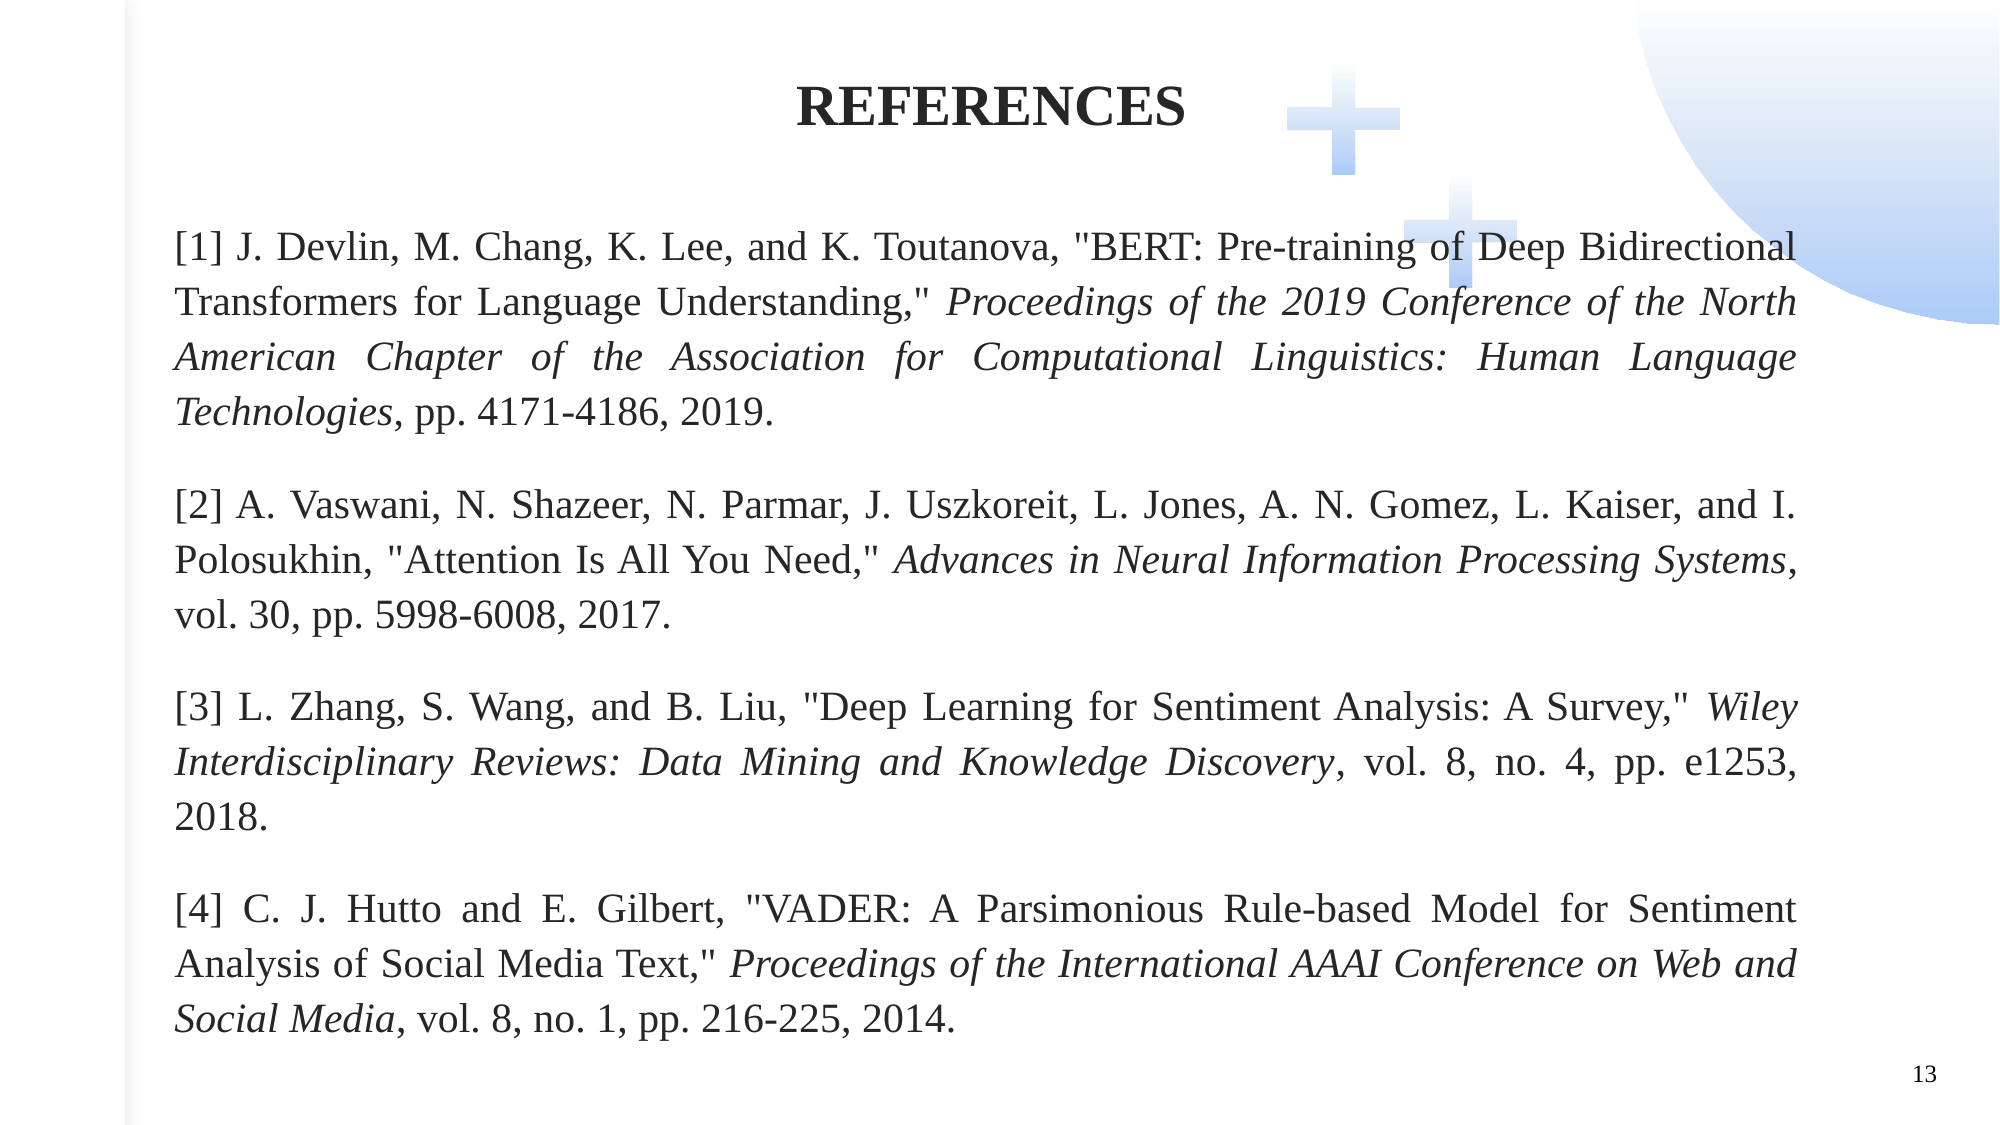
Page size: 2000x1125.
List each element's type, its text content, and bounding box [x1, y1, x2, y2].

title REFERENCES [160, 73, 1824, 211]
list [1] J. Devlin, M. Chang, K. Lee, and K. Toutanova, "BERT: Pre-training of Deep Bidirectional Transformers for Language Understanding," Proceedings of the 2019 Conference of the North American Chapter of the Association for Computational Linguistics: Human Language Technologies, pp. 4171-4186, 2019. [2] A. Vaswani, N. Shazeer, N. Parmar, J. Uszkoreit, L. Jones, A. N. Gomez, L. Kaiser, and I. Polosukhin, "Attention Is All You Need," Advances in Neural Information Processing Systems, vol. 30, pp. 5998-6008, 2017. [3] L. Zhang, S. Wang, and B. Liu, "Deep Learning for Sentiment Analysis: A Survey," Wiley Interdisciplinary Reviews: Data Mining and Knowledge Discovery, vol. 8, no. 4, pp. e1253, 2018. [4] C. J. Hutto and E. Gilbert, "VADER: A Parsimonious Rule-based Model for Sentiment Analysis of Social Media Text," Proceedings of the International AAAI Conference on Web and Social Media, vol. 8, no. 1, pp. 216-225, 2014. [151, 206, 1814, 1019]
text_box 13 [1887, 1050, 1963, 1095]
